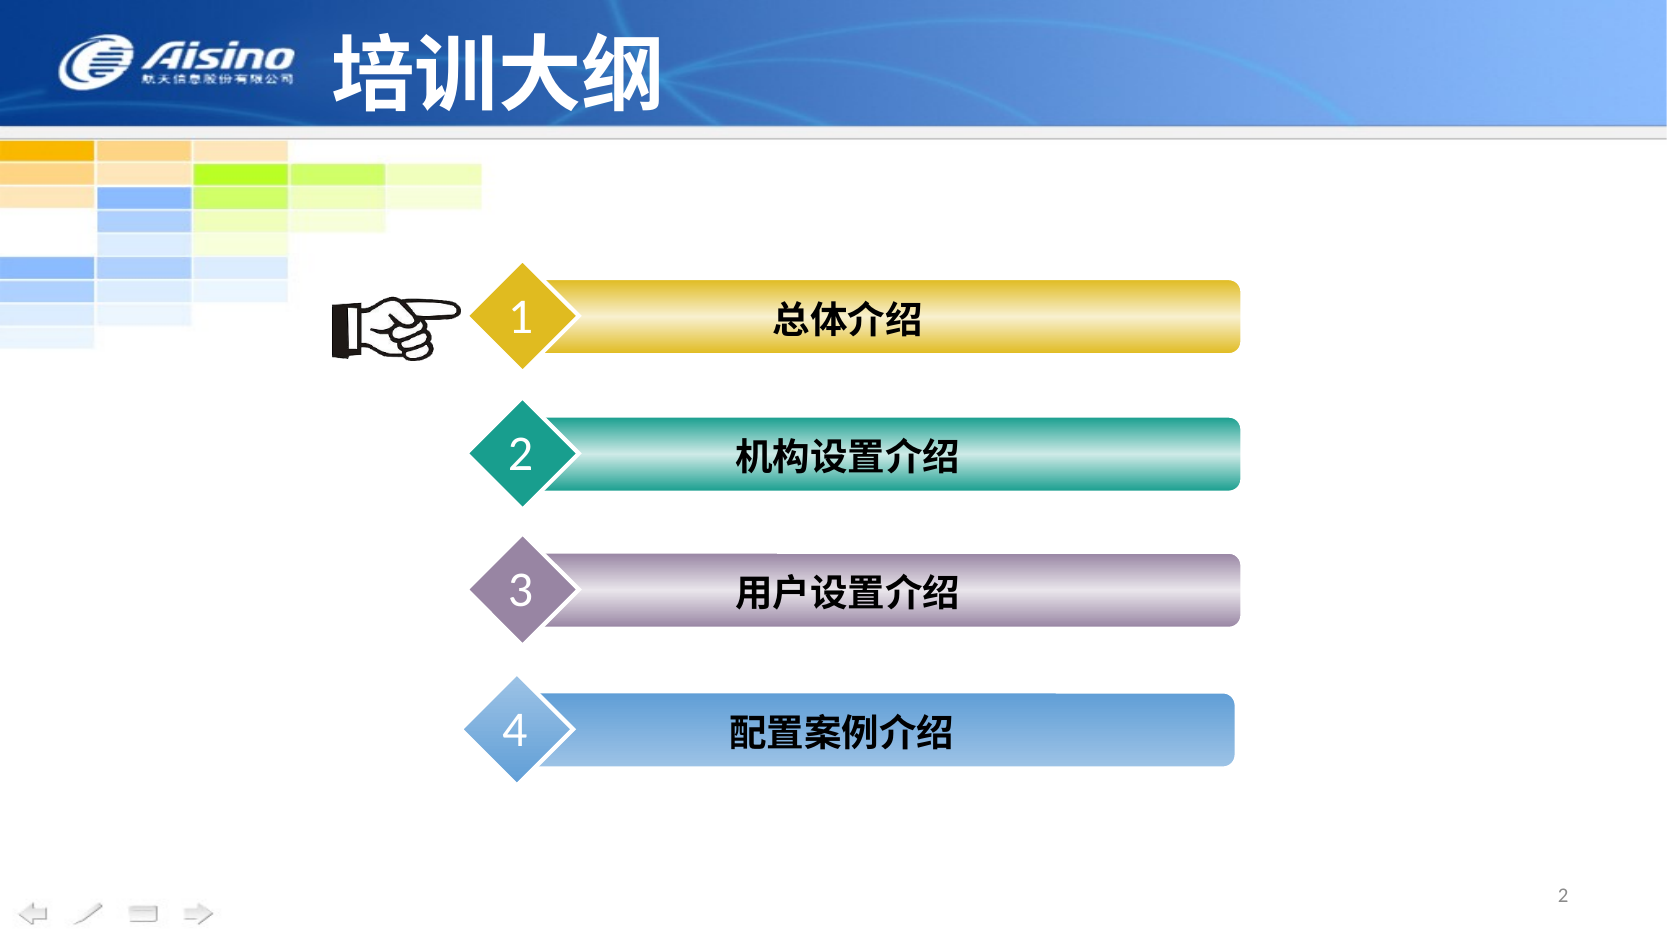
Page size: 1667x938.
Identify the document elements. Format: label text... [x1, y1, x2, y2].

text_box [466, 397, 1242, 510]
picture [0, 0, 1667, 938]
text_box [466, 259, 1242, 373]
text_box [466, 533, 1242, 646]
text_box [460, 672, 1236, 786]
title 培训大纲 [316, 18, 1667, 138]
slide_number 2 [1194, 868, 1584, 919]
